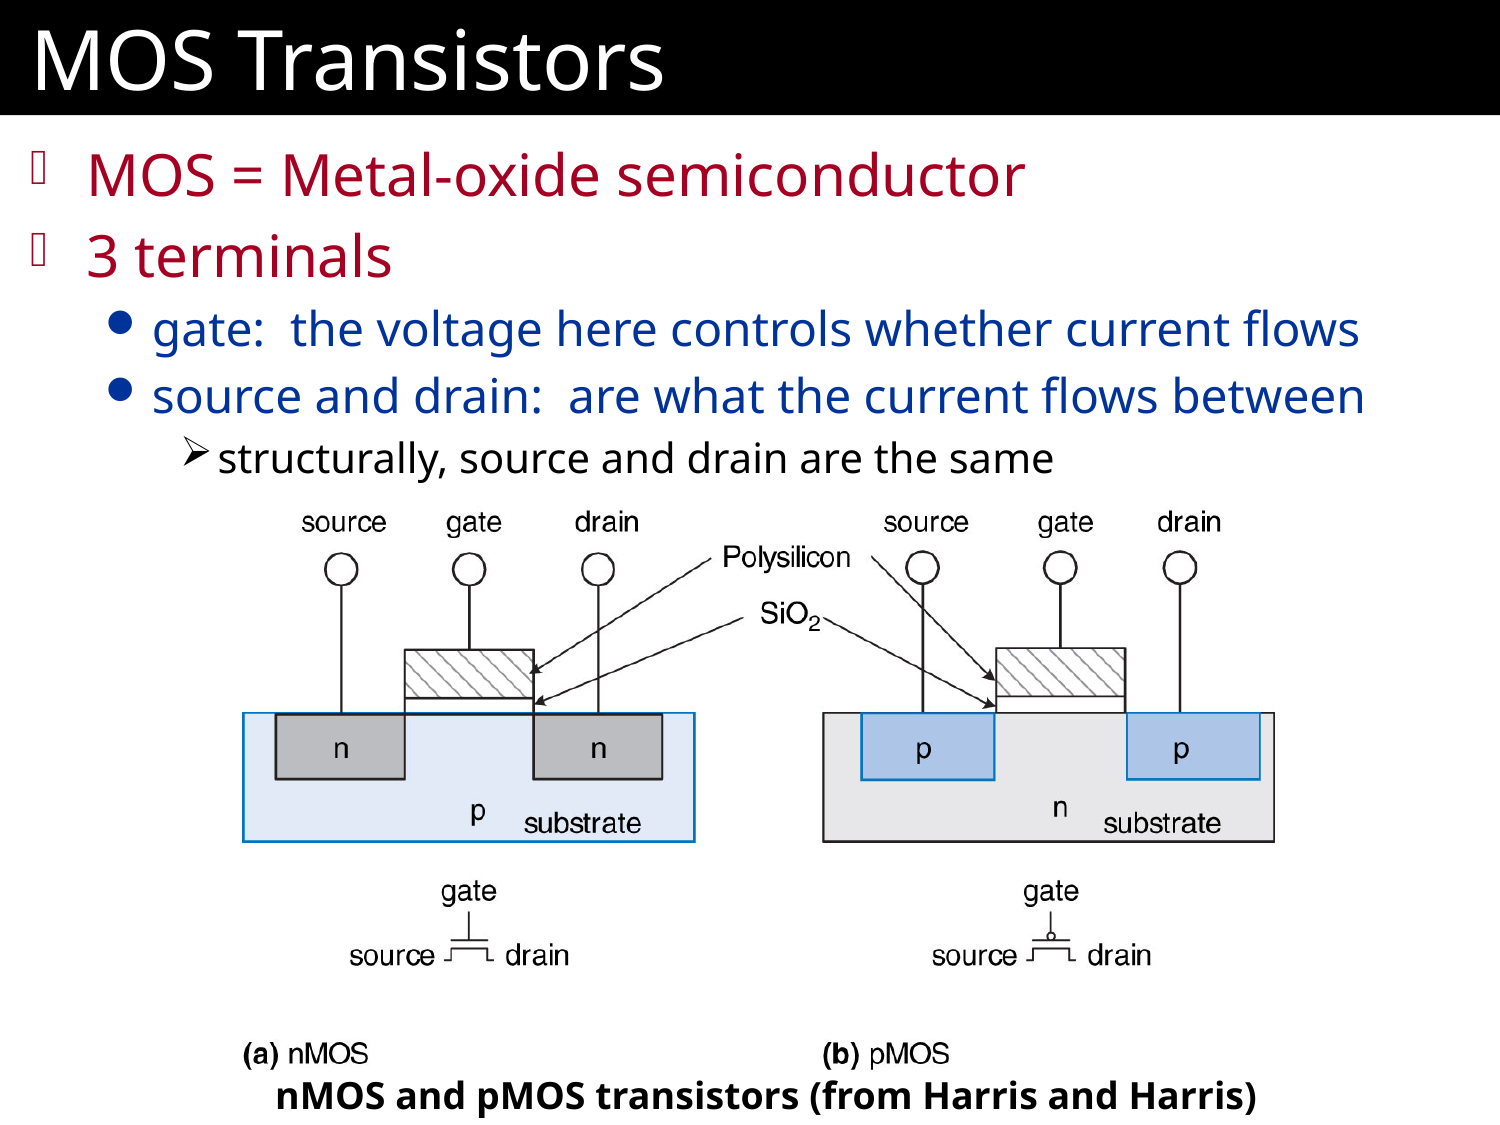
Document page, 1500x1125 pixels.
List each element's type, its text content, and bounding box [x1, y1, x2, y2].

picture [241, 506, 1276, 1070]
list MOS = Metal-oxide semiconductor 3 terminals gate: the voltage here controls whether current flows source and drain: are what the current flows between structurally, source and drain are the same [0, 114, 1500, 1125]
title MOS Transistors [0, 0, 1500, 114]
text_box nMOS and pMOS transistors (from Harris and Harris) [260, 1078, 1273, 1125]
